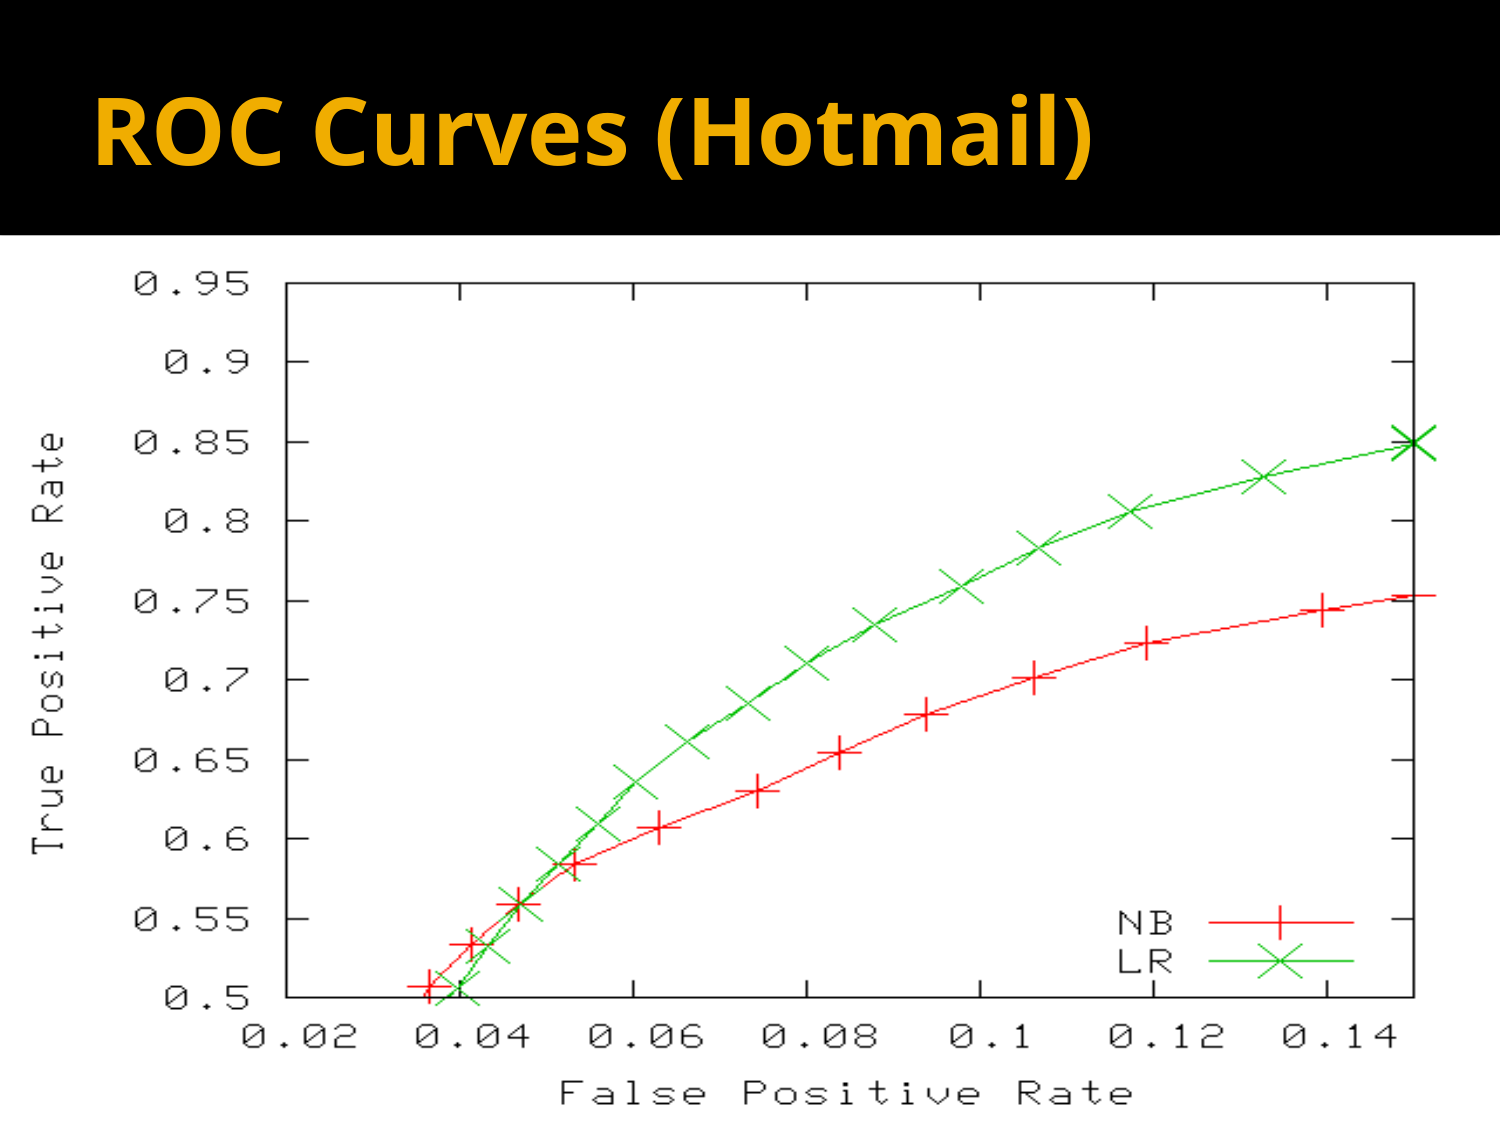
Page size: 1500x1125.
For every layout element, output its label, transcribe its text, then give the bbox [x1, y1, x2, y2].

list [0, 237, 1500, 1115]
title ROC Curves (Hotmail) [75, 25, 1425, 231]
